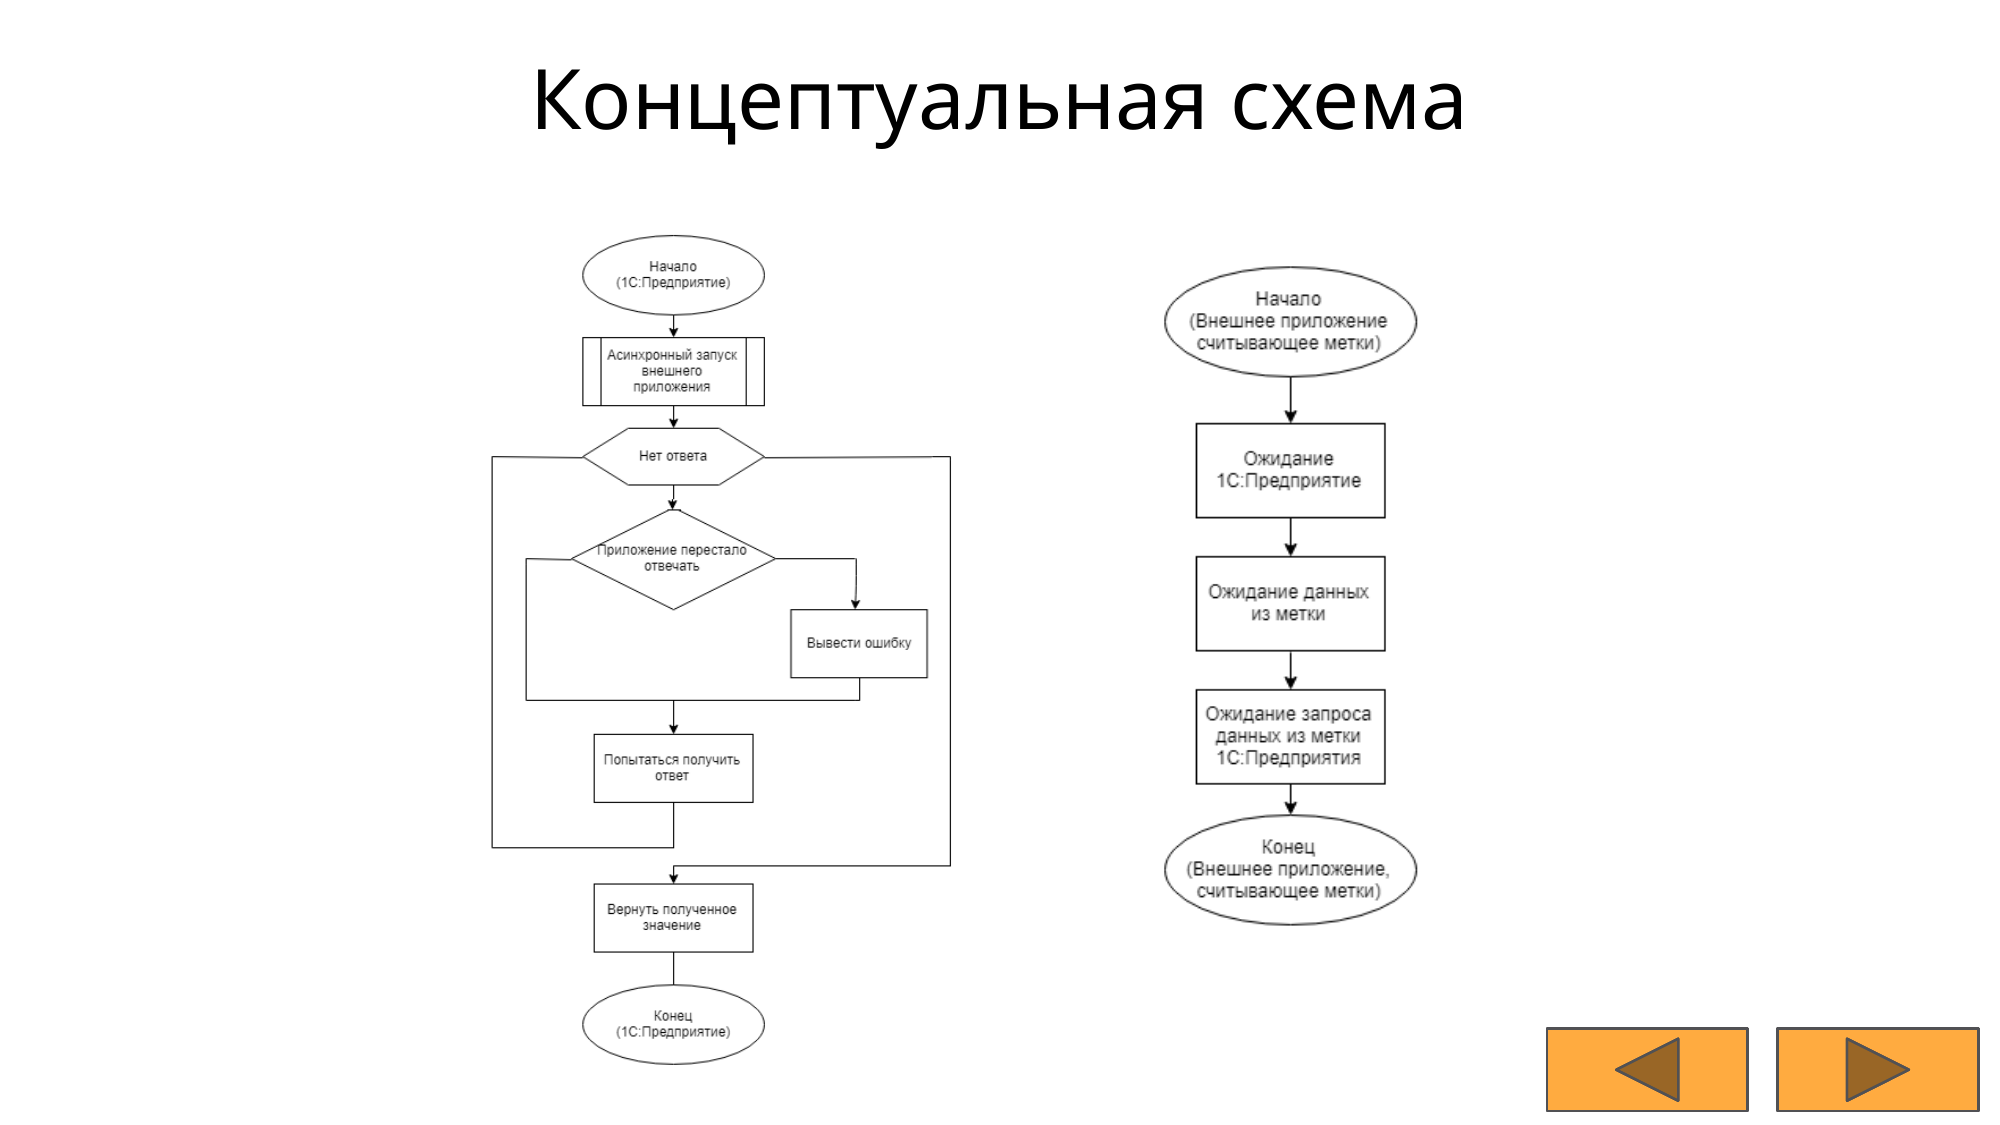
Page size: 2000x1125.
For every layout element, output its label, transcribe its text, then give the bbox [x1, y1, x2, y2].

title Концептуальная схема [0, 0, 2000, 155]
picture [1141, 240, 1441, 965]
text_box [1546, 1028, 1748, 1112]
text_box [1777, 1028, 1979, 1112]
picture [461, 209, 993, 1108]
